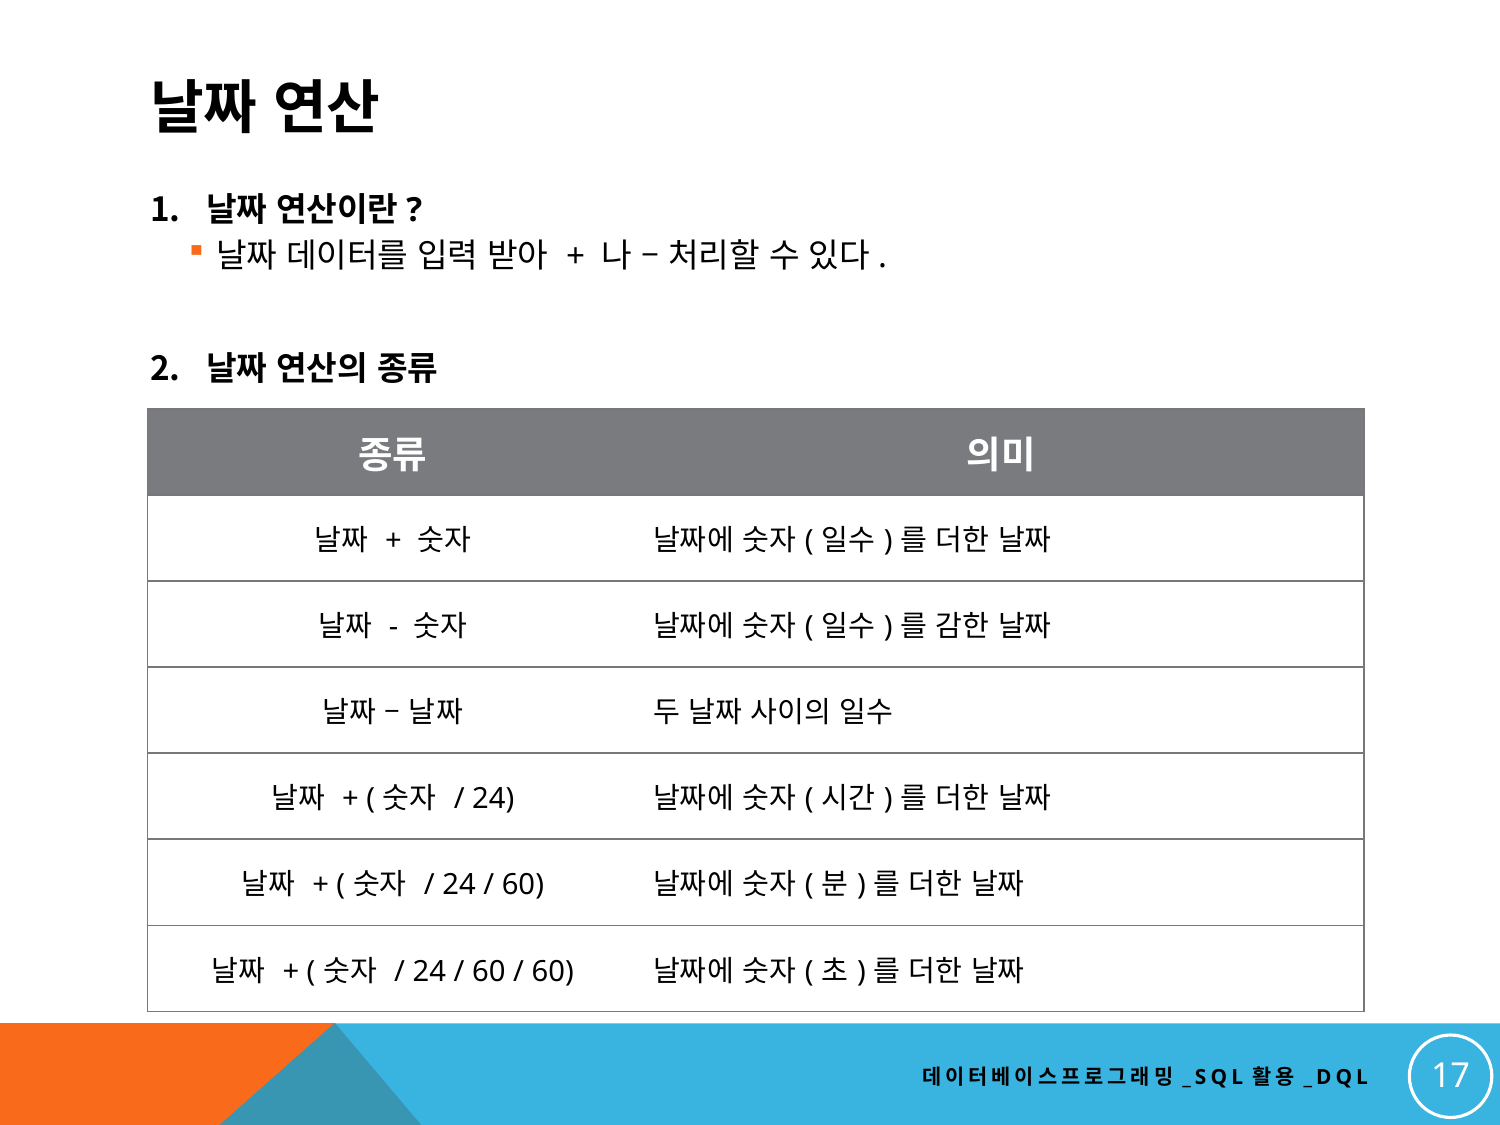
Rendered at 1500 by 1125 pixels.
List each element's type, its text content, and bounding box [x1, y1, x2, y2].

table_cell 날짜 + (숫자 / 24 / 60 / 60) [148, 926, 638, 1011]
table_cell 날짜 – 날짜 [148, 668, 638, 752]
table_header 종류 [148, 410, 638, 494]
table_cell 날짜 + 숫자 [148, 496, 638, 580]
table_cell 날짜에 숫자(일수)를 더한 날짜 [638, 496, 1363, 580]
footer 데이터베이스프로그래밍_SQL활용_DQL [608, 1053, 1384, 1099]
table_cell 두 날짜 사이의 일수 [638, 668, 1363, 752]
table_cell 날짜에 숫자(시간)를 더한 날짜 [638, 754, 1363, 838]
slide_number 17 [1407, 1033, 1494, 1120]
table_cell 날짜 - 숫자 [148, 582, 638, 666]
table_cell 날짜 + (숫자 / 24) [148, 754, 638, 838]
table_cell 날짜에 숫자(초)를 더한 날짜 [638, 926, 1363, 1011]
table_cell 날짜에 숫자(일수)를 감한 날짜 [638, 582, 1363, 666]
list 날짜 연산이란? 날짜 데이터를 입력 받아 + 나 – 처리할 수 있다. 날짜 연산의 종류 [135, 180, 1369, 768]
title 날짜 연산 [135, 60, 1369, 150]
table_header 의미 [638, 410, 1363, 494]
table_cell 날짜 + (숫자 / 24 / 60) [148, 840, 638, 925]
table_cell 날짜에 숫자(분)를 더한 날짜 [638, 840, 1363, 925]
